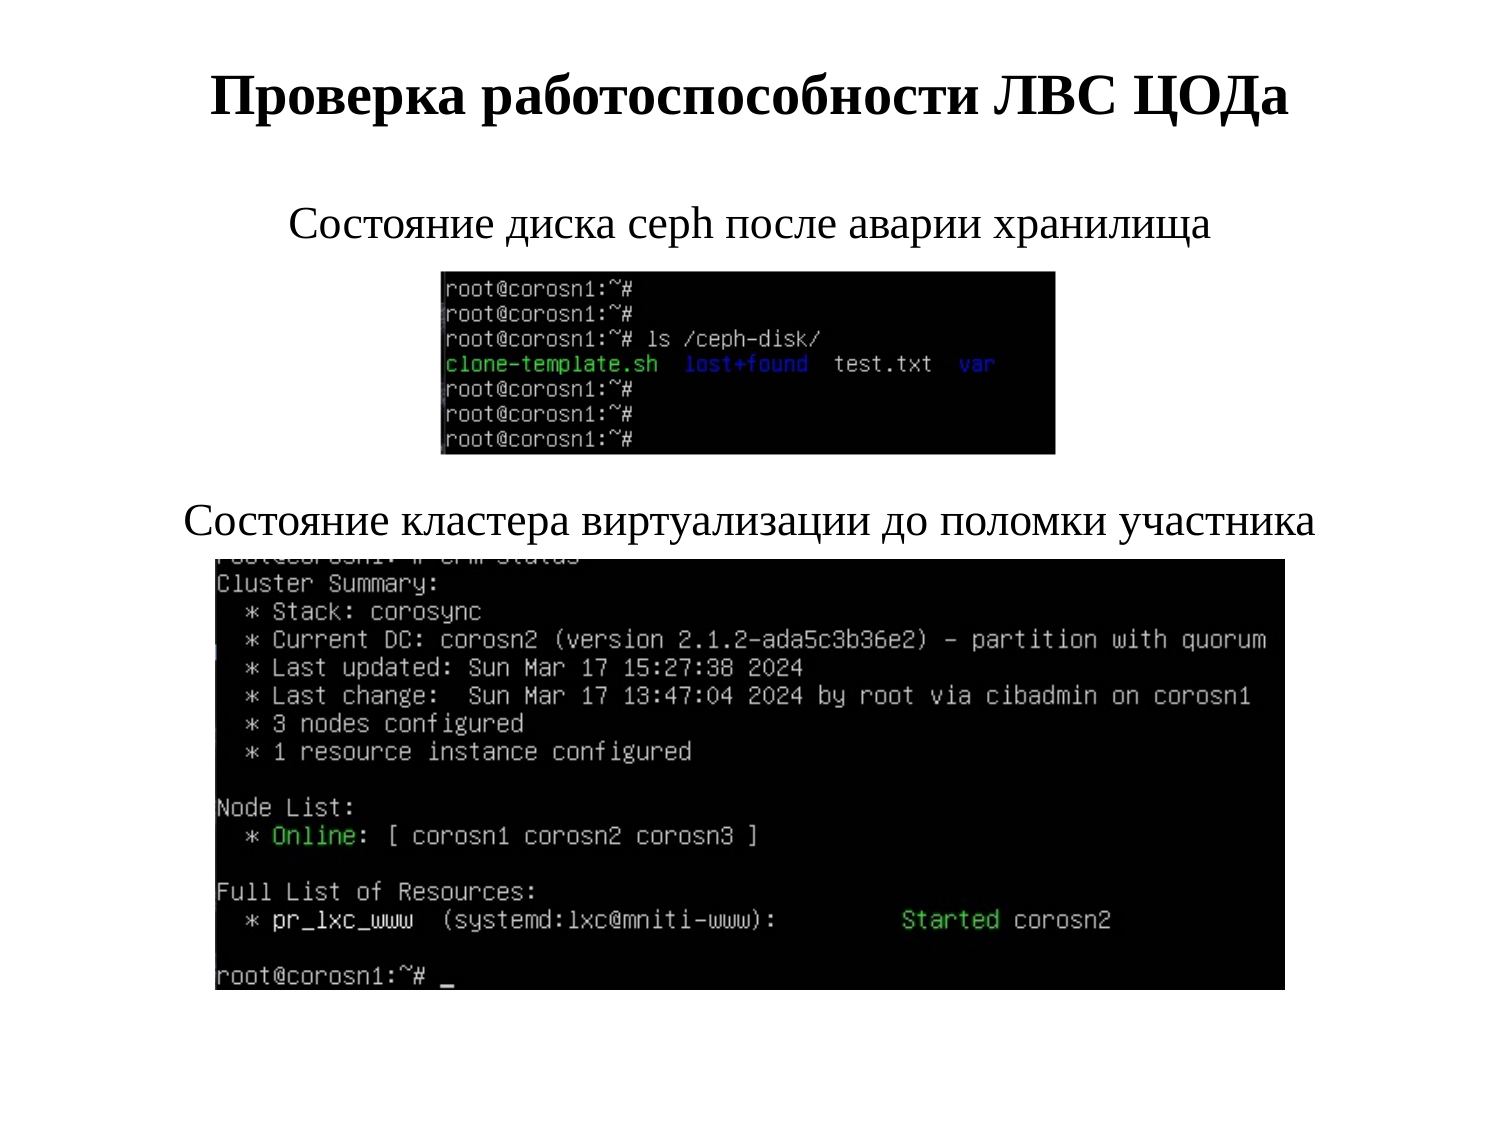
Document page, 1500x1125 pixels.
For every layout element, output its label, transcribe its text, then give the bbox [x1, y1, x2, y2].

picture [214, 559, 1285, 990]
text_box Проверка работоспособности ЛВС ЦОДа [103, 56, 1397, 134]
text_box Состояние диска ceph после аварии хранилища [134, 185, 1366, 256]
picture [438, 267, 1062, 461]
text_box Состояние кластера виртуализации до поломки участника [134, 482, 1366, 552]
